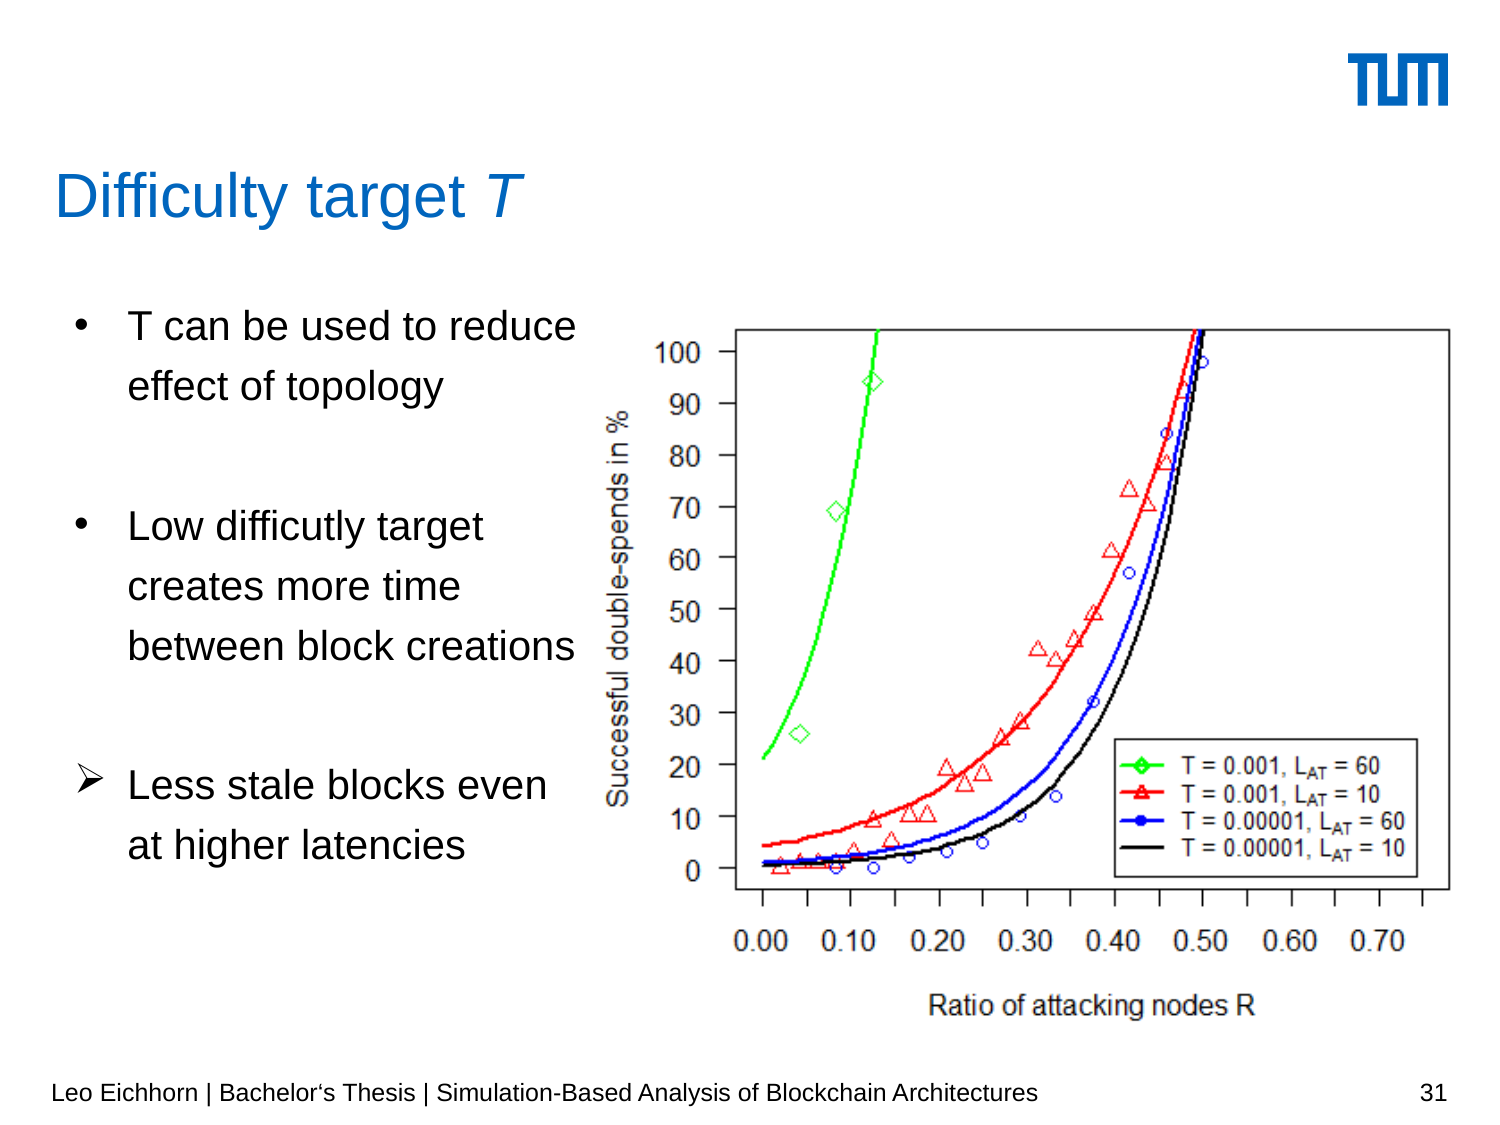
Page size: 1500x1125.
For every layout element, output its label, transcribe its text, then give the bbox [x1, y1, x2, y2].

title Difficulty target T [54, 162, 1450, 351]
picture [596, 190, 1500, 1065]
list T can be used to reduce effect of topology Low difficutly target creates more time between block creations Less stale blocks even at higher latencies [52, 289, 591, 1060]
text_box Leo Eichhorn | Bachelor‘s Thesis | Simulation-Based Analysis of Blockchain Architectures [50, 1061, 1112, 1122]
text_box 31 [1112, 1073, 1448, 1122]
